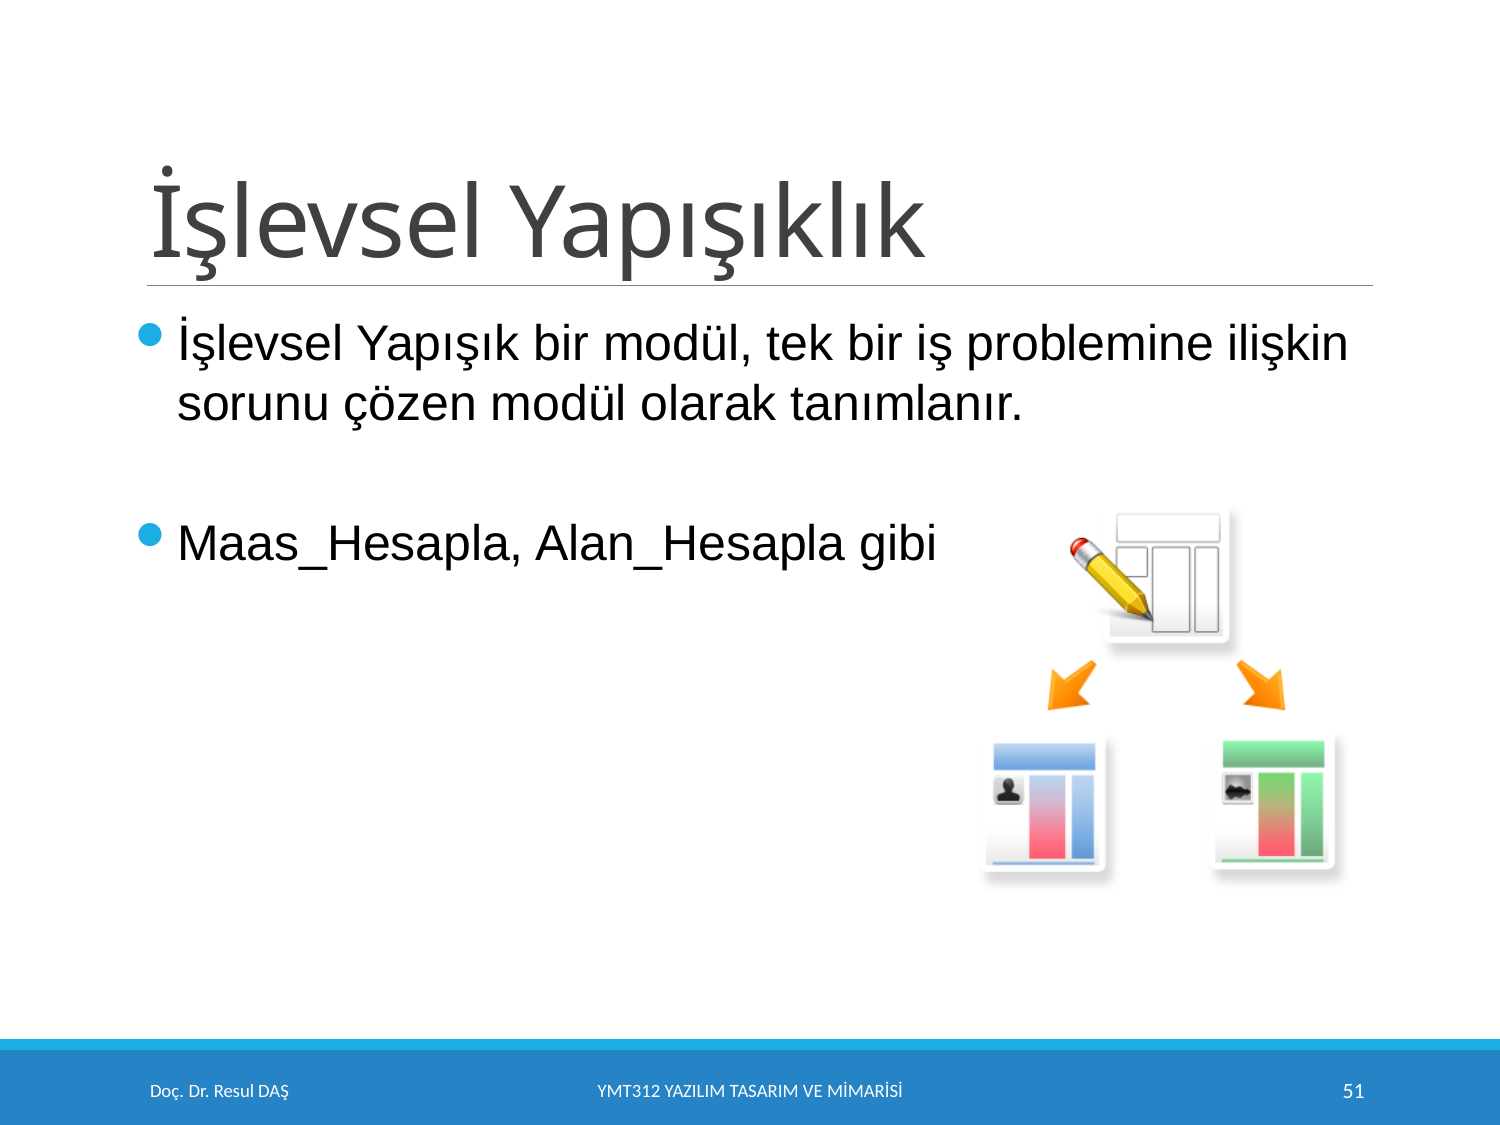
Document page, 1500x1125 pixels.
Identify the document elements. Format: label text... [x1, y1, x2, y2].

footer YMT312 Yazılım Tasarım ve Mimarisi [453, 1059, 1047, 1120]
slide_number Doç. Dr. Resul DAŞ [135, 1059, 440, 1120]
title İşlevsel Yapışıklık [135, 47, 1373, 285]
list İşlevsel Yapışık bir modül, tek bir iş problemine ilişkin sorunu çözen modül olarak tanımlanır. Maas_Hesapla, Alan_Hesapla gibi [135, 302, 1373, 963]
slide_number 51 [1218, 1059, 1380, 1120]
picture [977, 491, 1414, 898]
